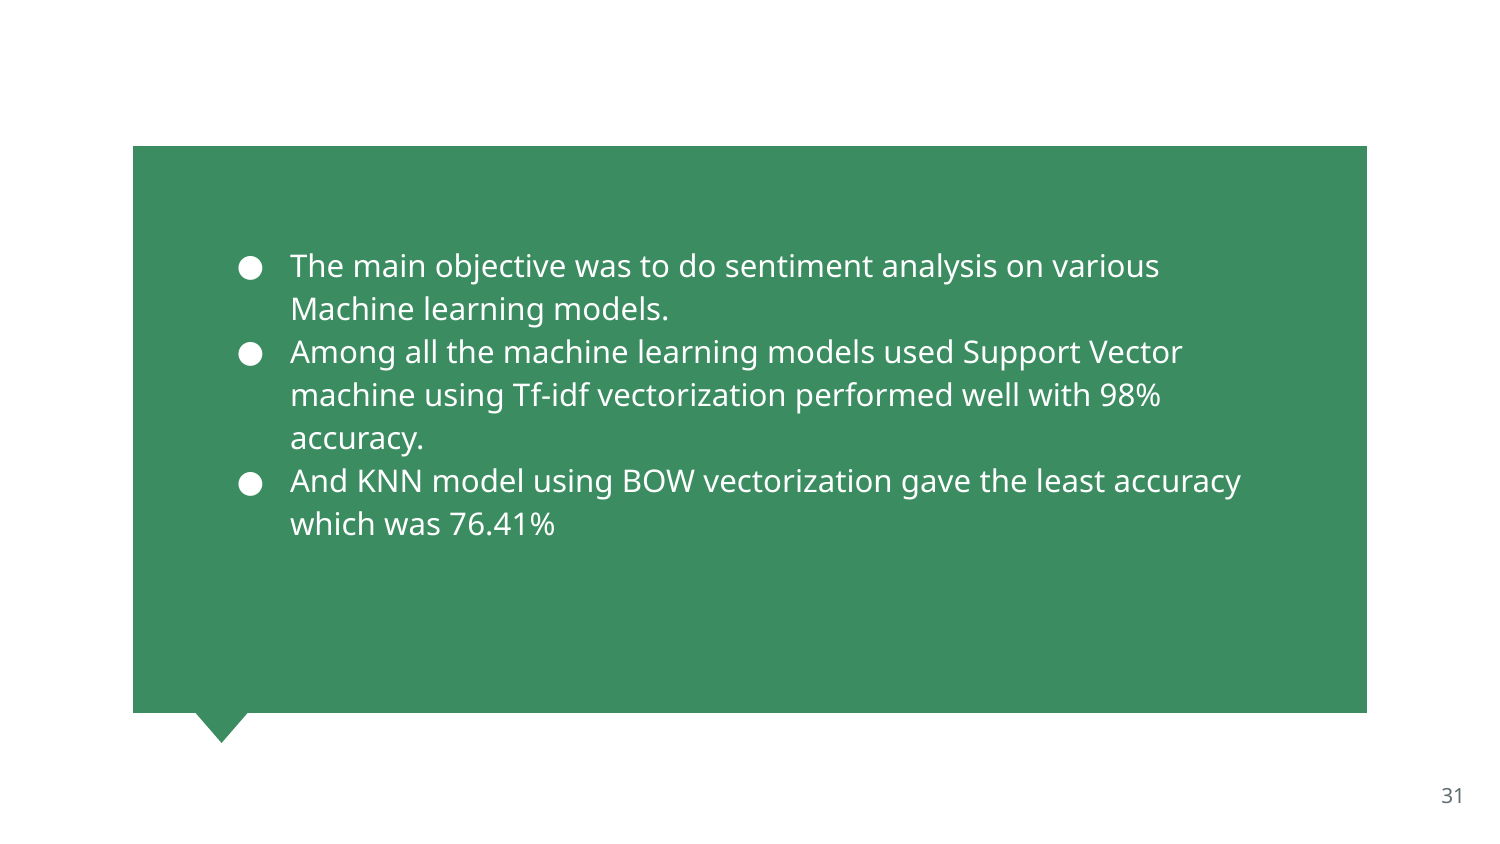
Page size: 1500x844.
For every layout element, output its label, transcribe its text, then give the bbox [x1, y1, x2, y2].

slide_number ‹#› [1389, 764, 1480, 830]
list The main objective was to do sentiment analysis on various Machine learning models. Among all the machine learning models used Support Vector machine using Tf-idf vectorization performed well with 98% accuracy. And KNN model using BOW vectorization gave the least accuracy which was 76.41% [200, 225, 1300, 633]
